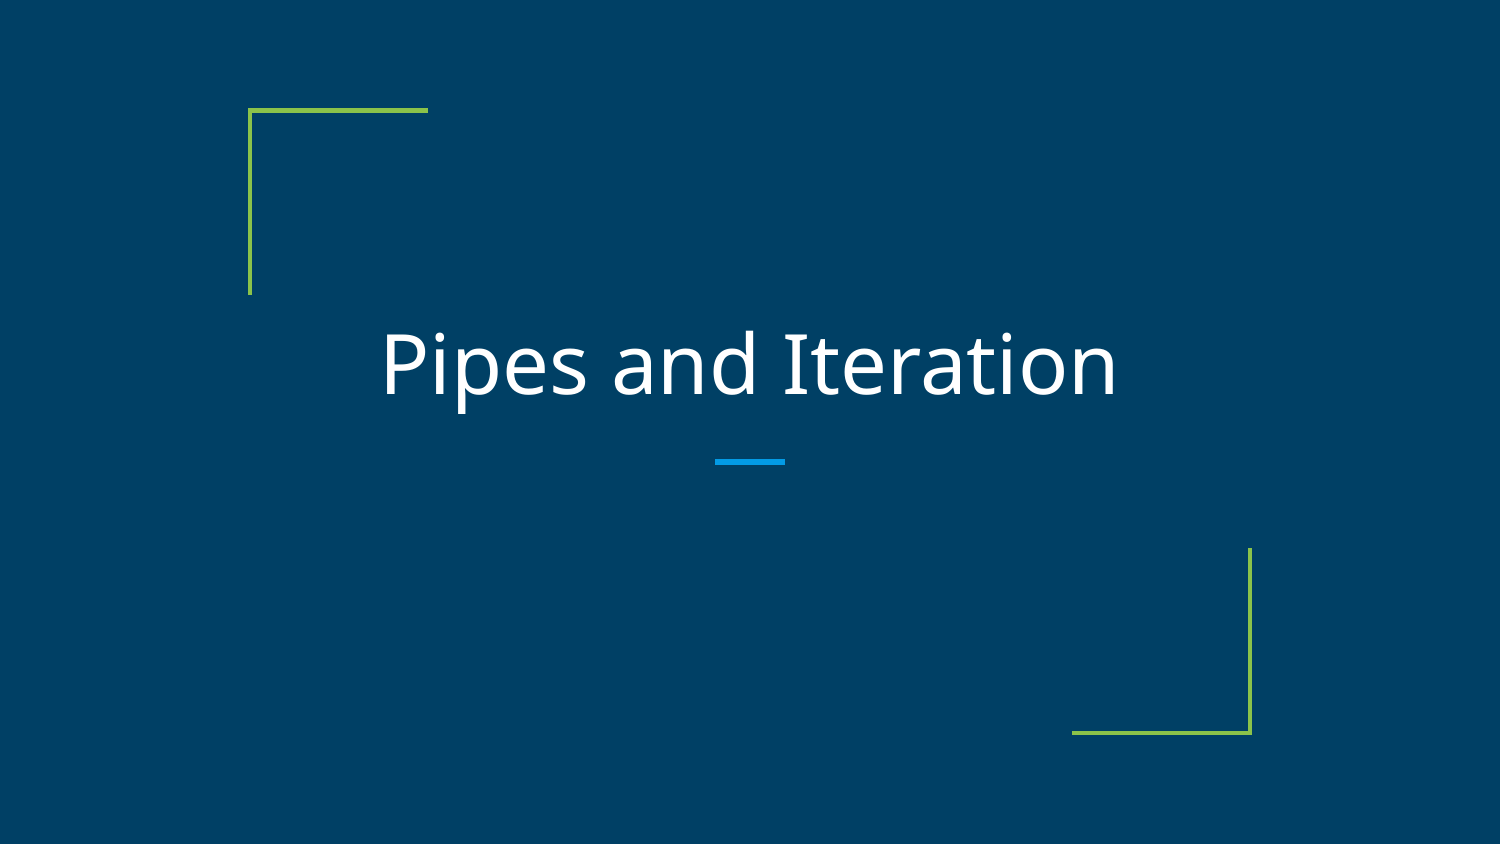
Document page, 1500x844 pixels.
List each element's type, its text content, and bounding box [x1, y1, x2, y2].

title Pipes and Iteration [275, 195, 1225, 435]
